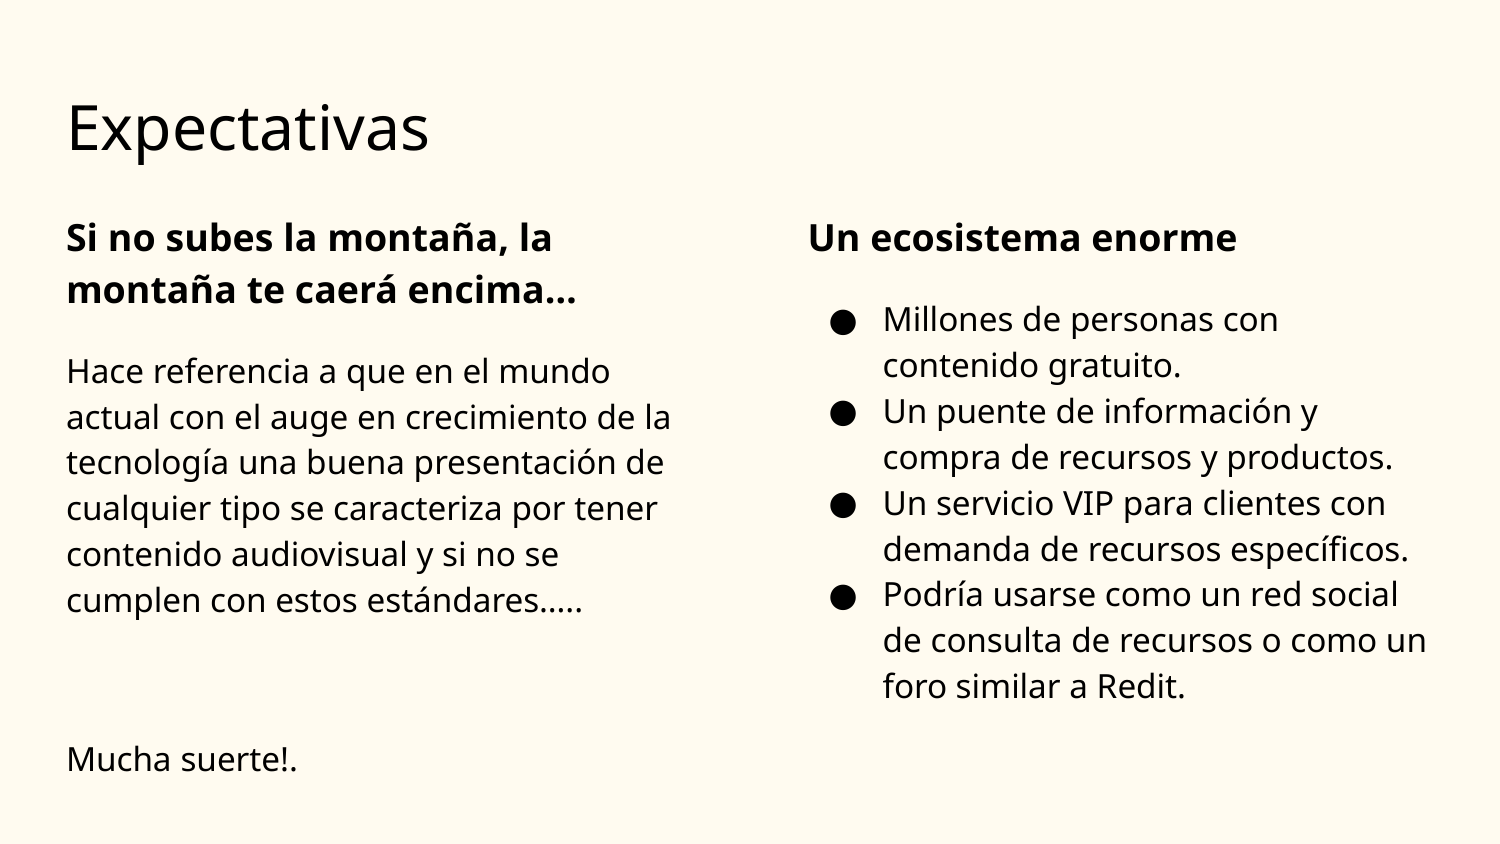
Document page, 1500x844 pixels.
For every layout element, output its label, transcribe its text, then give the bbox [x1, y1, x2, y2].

title Expectativas [51, 72, 1449, 174]
list Un ecosistema enorme Millones de personas con contenido gratuito. Un puente de información y compra de recursos y productos. Un servicio VIP para clientes con demanda de recursos específicos. Podría usarse como un red social de consulta de recursos o como un foro similar a Redit. [792, 192, 1449, 750]
list Si no subes la montaña, la montaña te caerá encima… Hace referencia a que en el mundo actual con el auge en crecimiento de la tecnología una buena presentación de cualquier tipo se caracteriza por tener contenido audiovisual y si no se cumplen con estos estándares….. Mucha suerte!. [51, 192, 708, 750]
